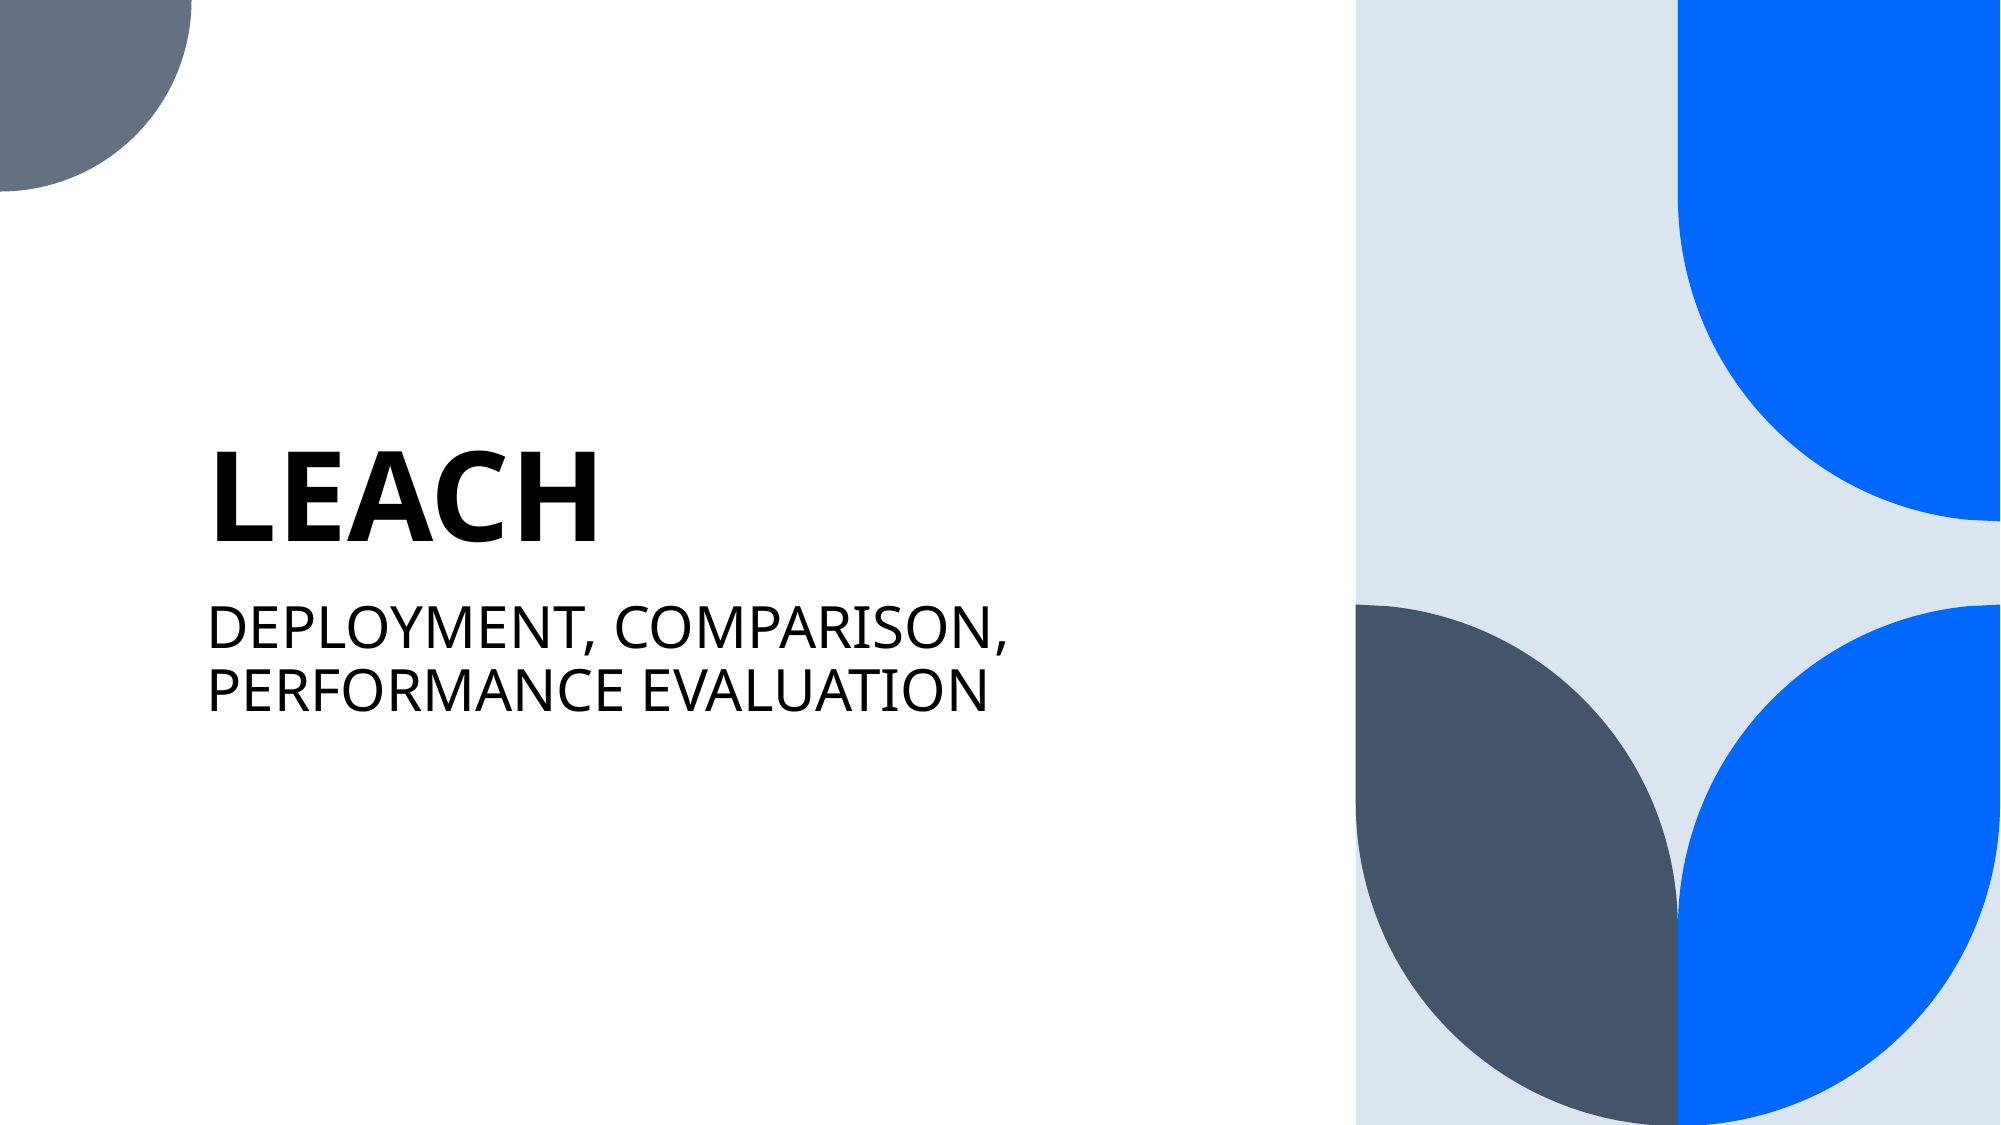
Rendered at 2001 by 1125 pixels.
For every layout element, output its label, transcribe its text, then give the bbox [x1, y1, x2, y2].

title LEACH [191, 184, 1212, 576]
subtitle DEPLOYMENT, COMPARISON, PERFORMANCE EVALUATION [191, 590, 1212, 960]
